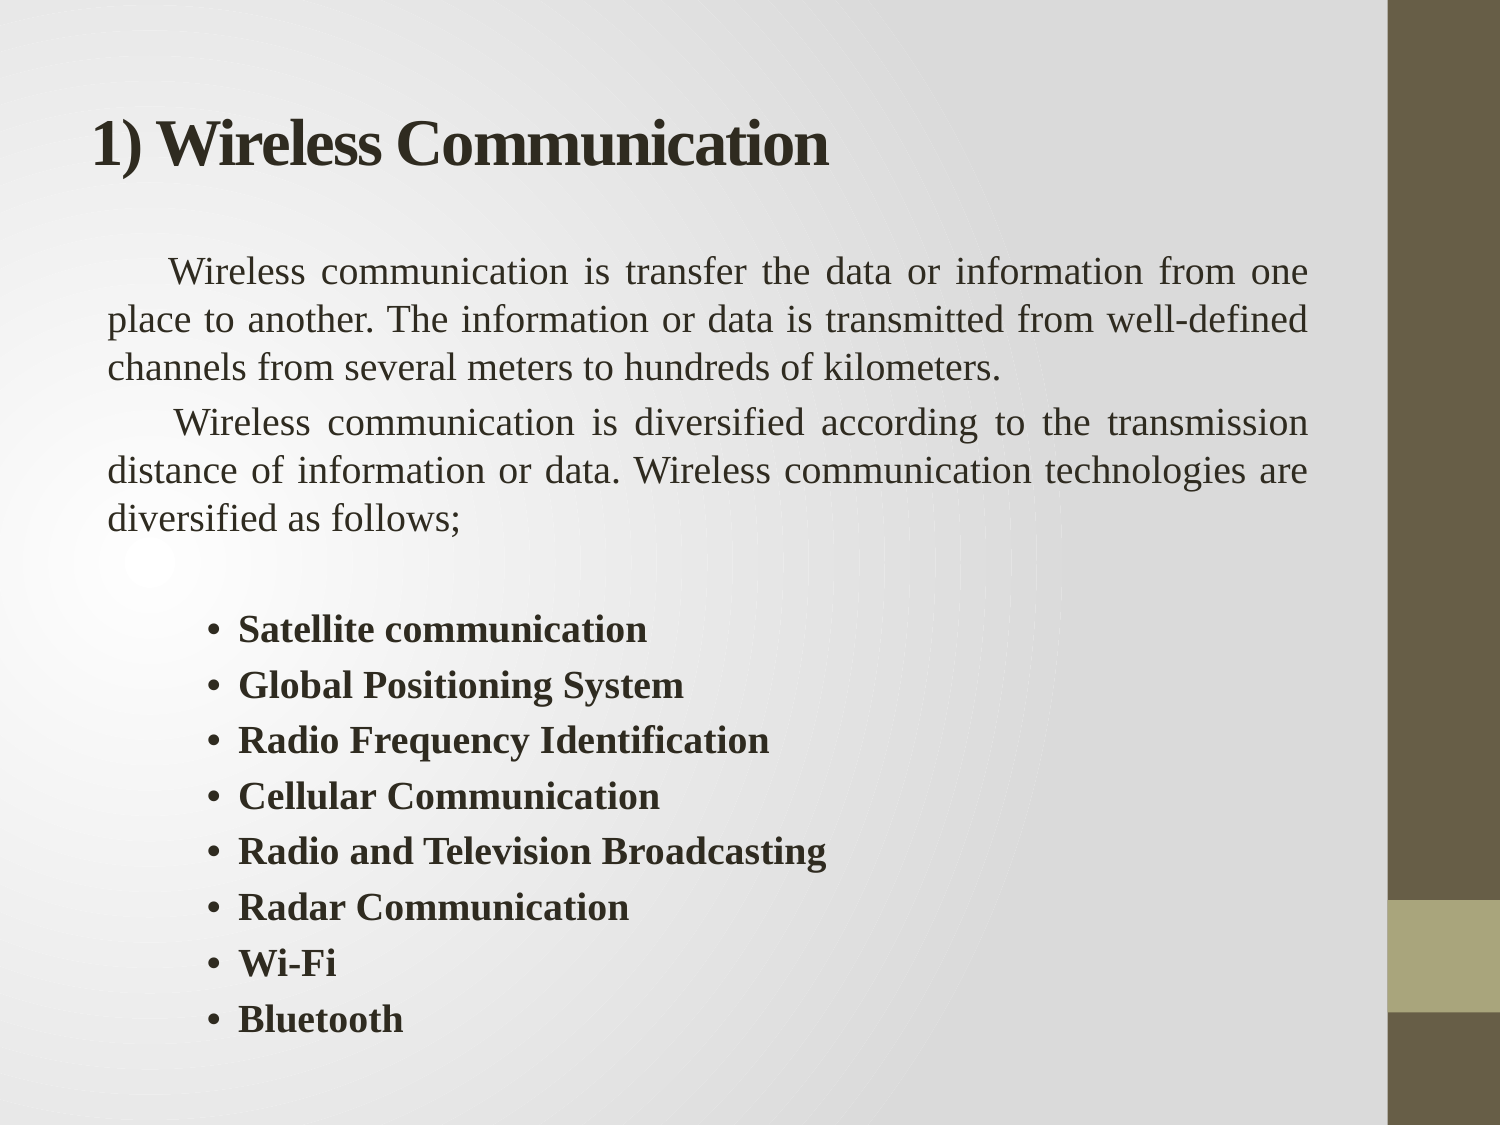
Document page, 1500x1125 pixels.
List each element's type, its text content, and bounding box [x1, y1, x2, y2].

title 1) Wireless Communication [75, 45, 1325, 233]
list Wireless communication is transfer the data or information from one place to another. The information or data is transmitted from well-defined channels from several meters to hundreds of kilometers. Wireless communication is diversified according to the transmission distance of information or data. Wireless communication technologies are diversified as follows; • Satellite communication • Global Positioning System • Radio Frequency Identification • Cellular Communication • Radio and Television Broadcasting • Radar Communication • Wi-Fi • Bluetooth [75, 237, 1325, 1050]
